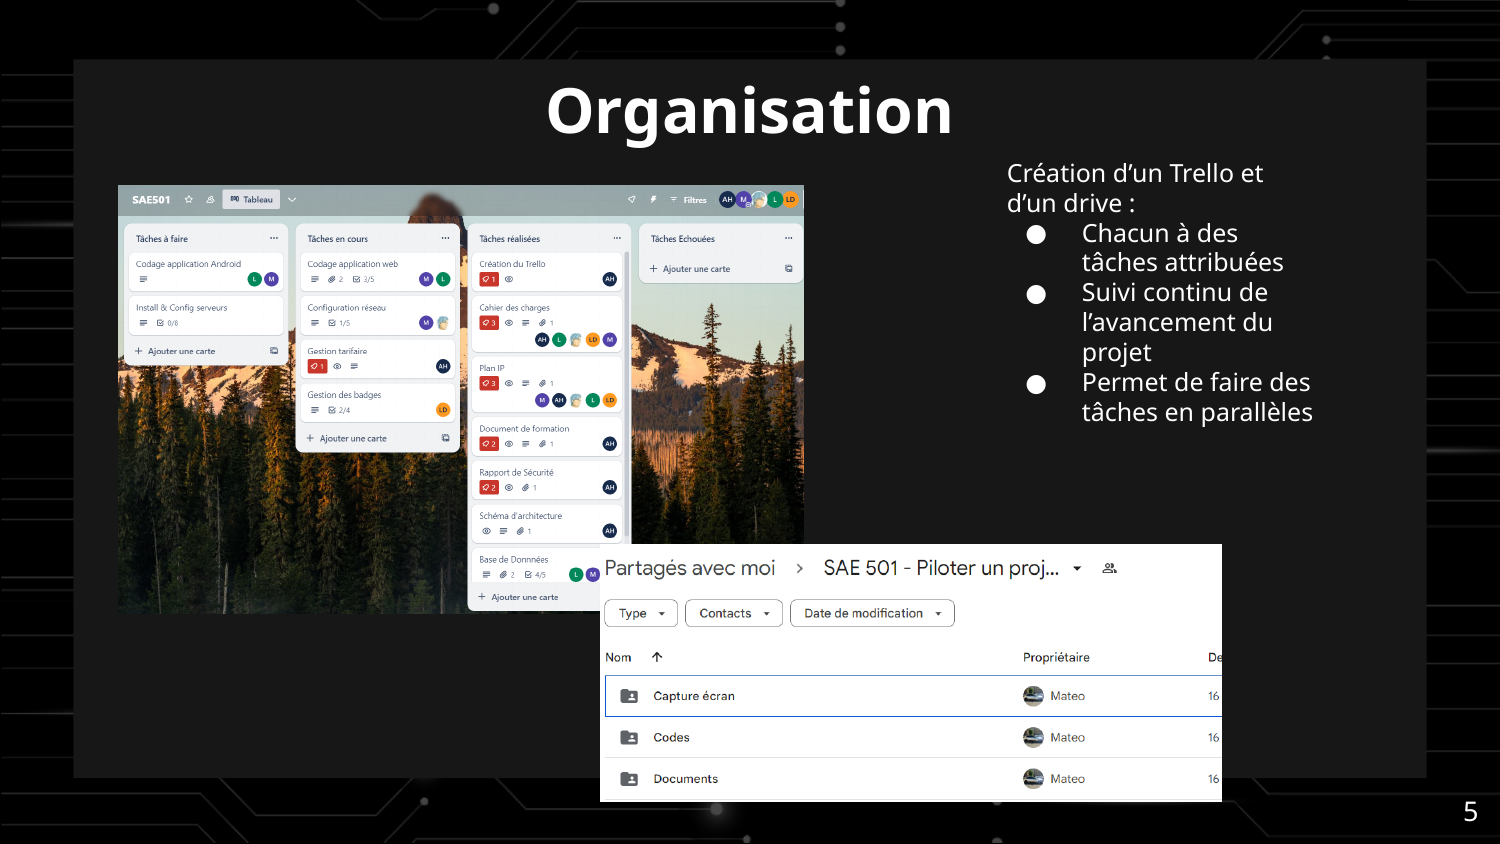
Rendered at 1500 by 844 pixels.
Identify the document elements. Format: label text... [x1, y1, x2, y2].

picture [2, 0, 1500, 843]
title Organisation [118, 56, 1382, 151]
slide_number ‹#› [1403, 779, 1494, 844]
subtitle Création d’un Trello et d’un drive : Chacun à des tâches attribuées Suivi continu de l’avancement du projet Permet de faire des tâches en parallèles [991, 142, 1336, 614]
